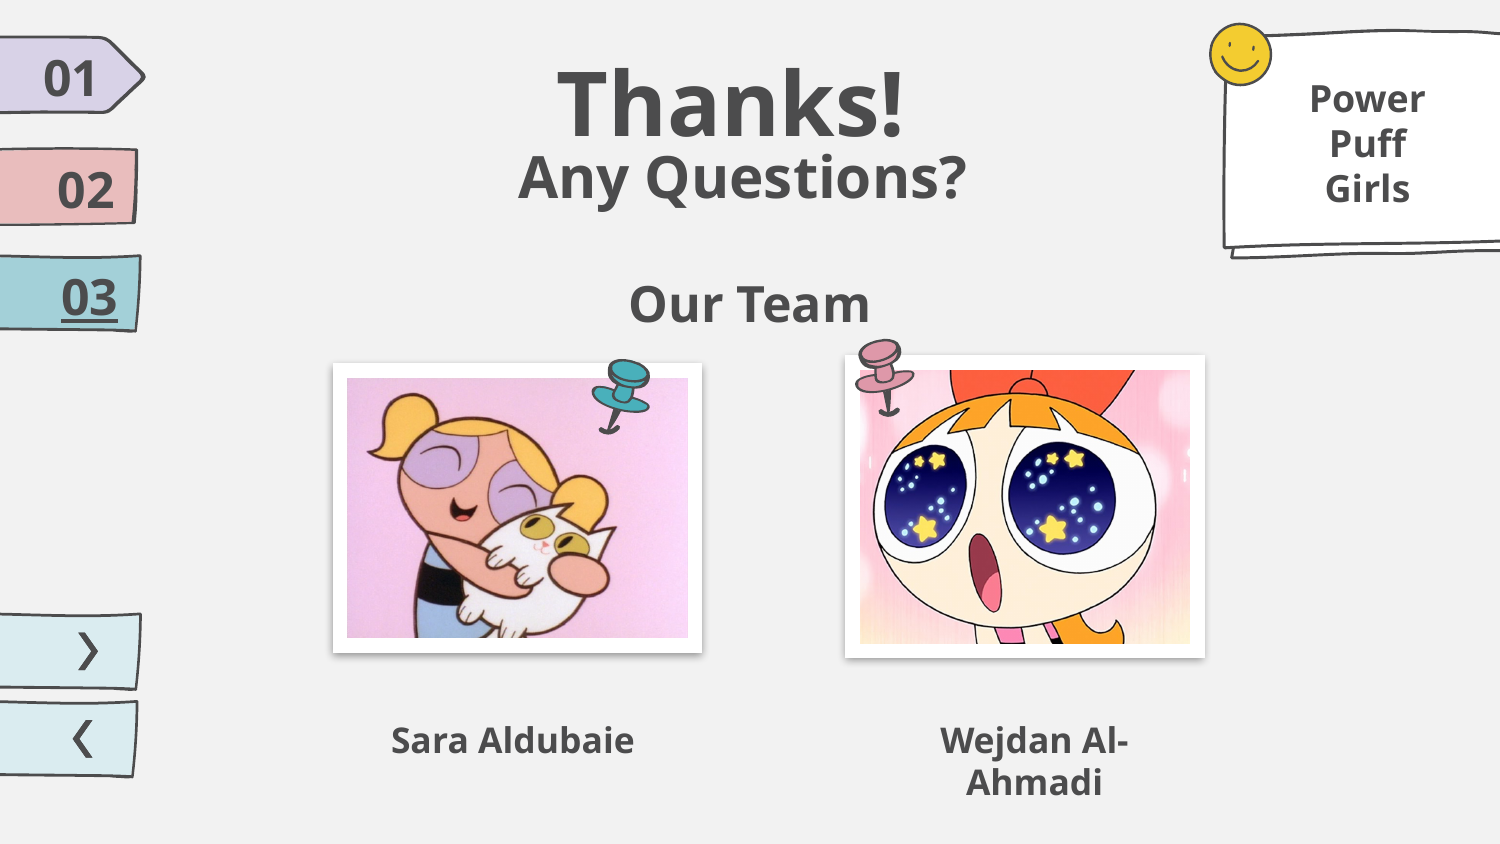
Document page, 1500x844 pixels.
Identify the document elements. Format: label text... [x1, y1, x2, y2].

title Our Team [251, 269, 1249, 374]
text_box [72, 720, 93, 758]
subtitle Wejdan Al-Ahmadi [859, 702, 1210, 795]
text_box Power Puff Girls [1276, 59, 1459, 93]
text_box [590, 358, 656, 435]
text_box 02 [42, 143, 147, 200]
picture [347, 377, 689, 639]
text_box 03 [45, 250, 150, 307]
text_box Thanks! Any Questions? [243, 53, 1242, 158]
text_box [854, 338, 920, 420]
picture [859, 369, 1191, 644]
text_box [78, 632, 98, 671]
text_box 01 [28, 31, 132, 88]
subtitle Sara Aldubaie [338, 702, 688, 795]
